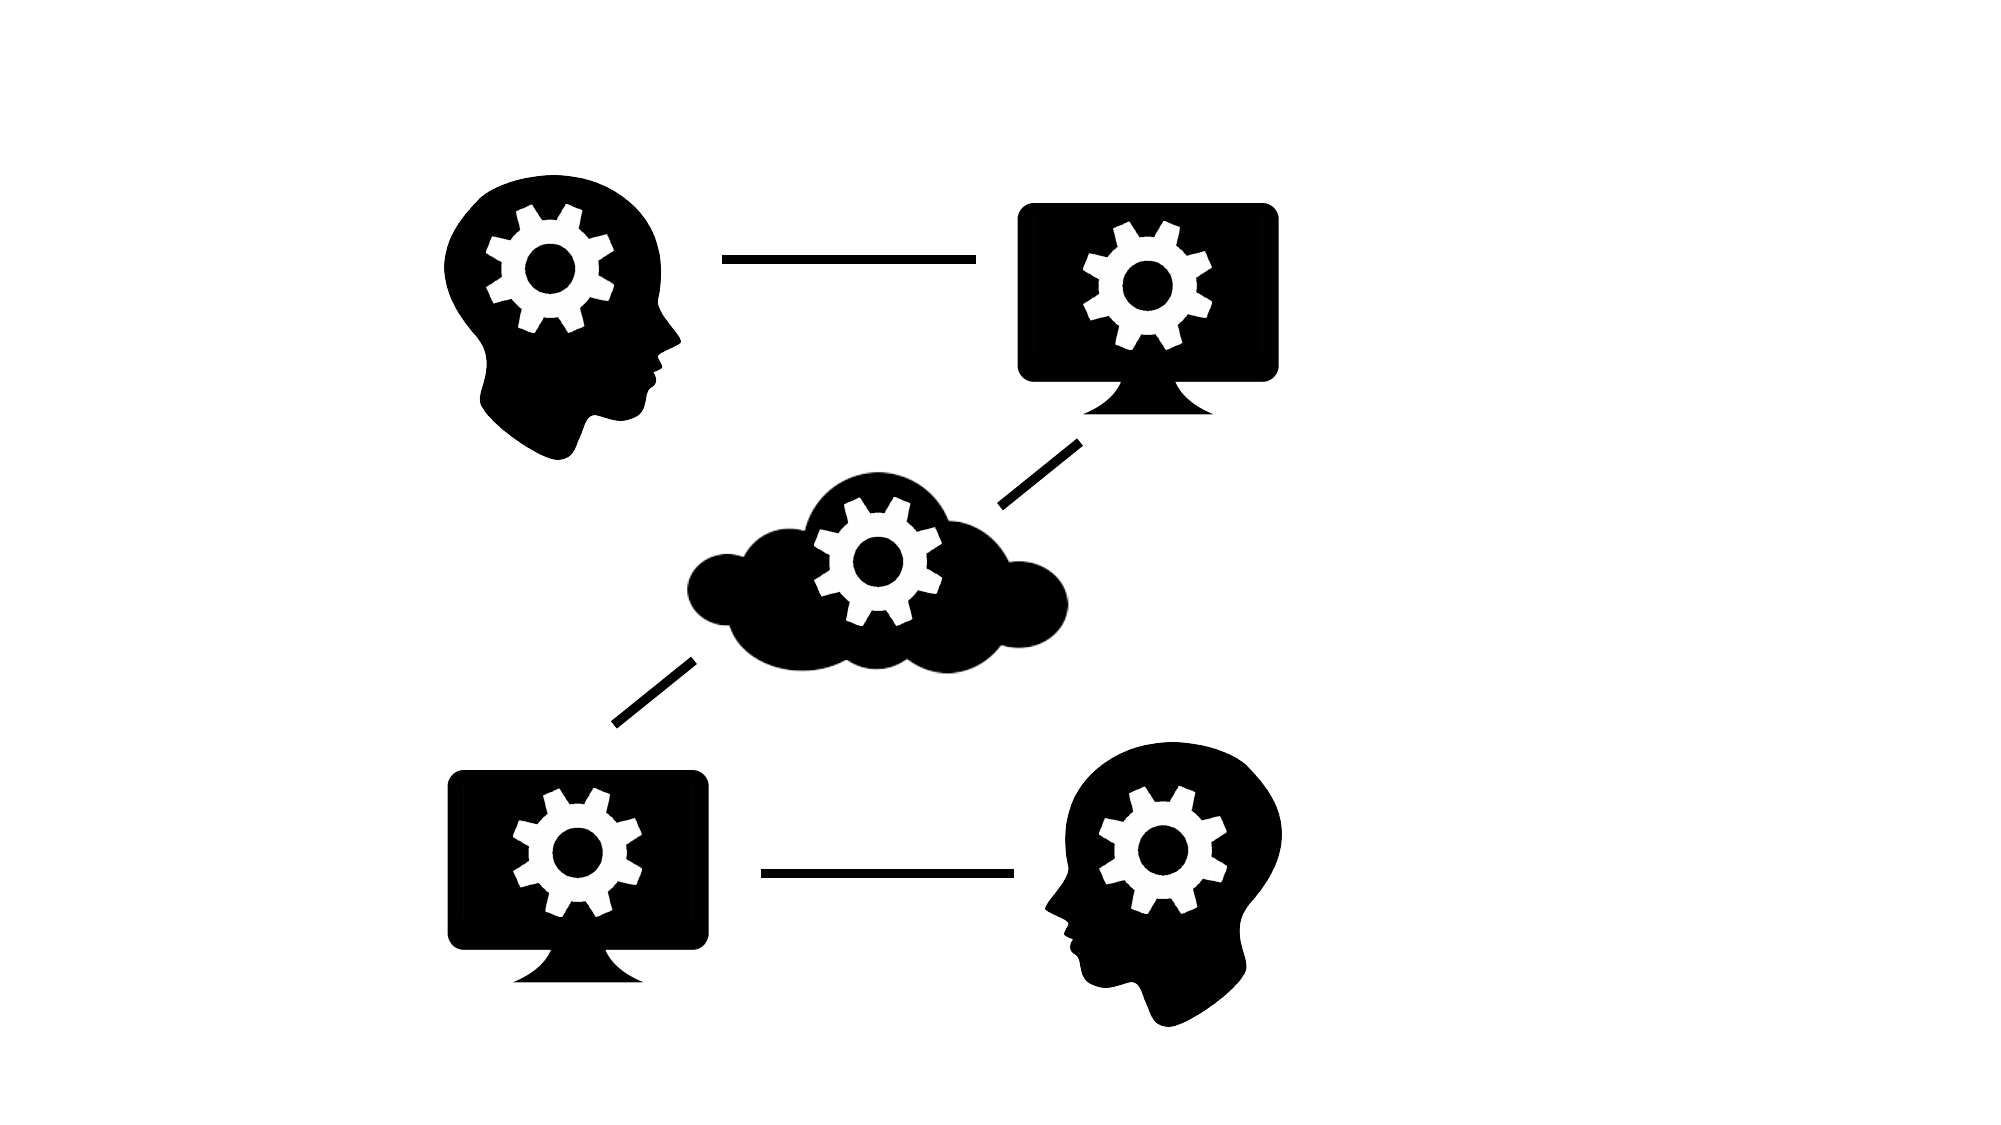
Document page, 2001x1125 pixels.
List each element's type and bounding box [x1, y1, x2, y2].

text_box [999, 442, 1080, 507]
picture [444, 175, 1282, 1027]
picture [444, 175, 681, 460]
text_box [613, 660, 694, 725]
